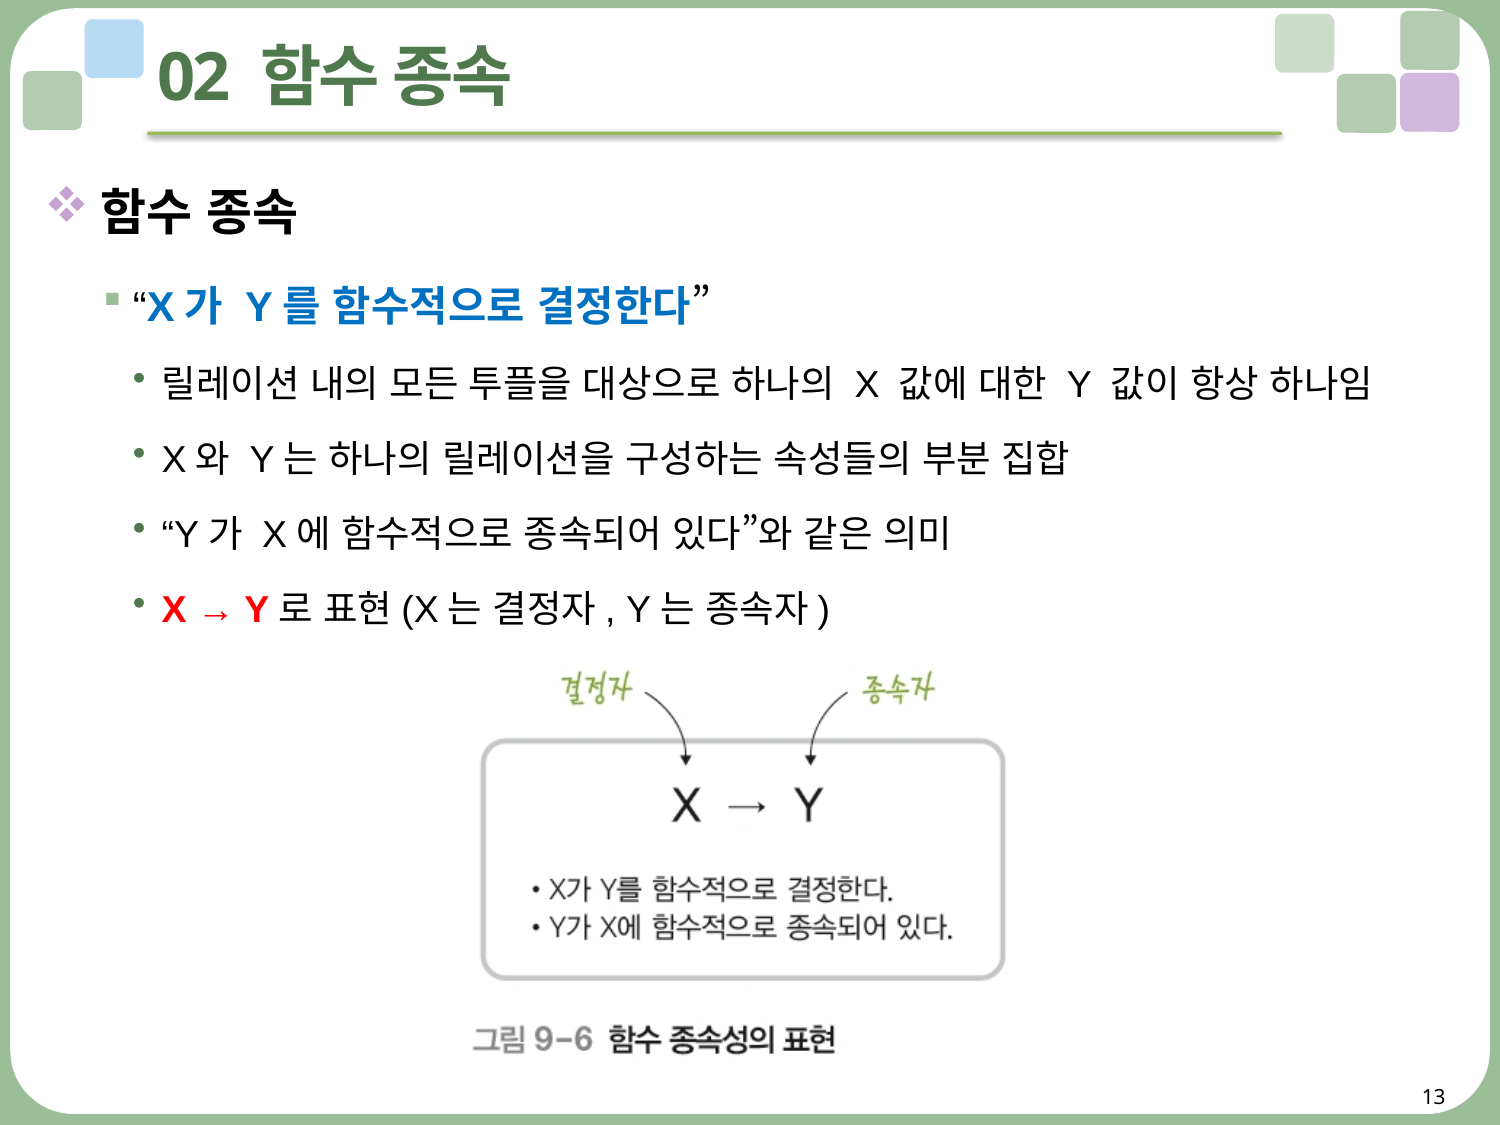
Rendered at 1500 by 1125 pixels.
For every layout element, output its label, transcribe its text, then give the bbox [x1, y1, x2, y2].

list 함수 종속 “X가 Y를 함수적으로 결정한다” 릴레이션 내의 모든 투플을 대상으로 하나의 X 값에 대한 Y 값이 항상 하나임 X와 Y는 하나의 릴레이션을 구성하는 속성들의 부분 집합 “Y가 X에 함수적으로 종속되어 있다”와 같은 의미 X → Y로 표현(X는 결정자, Y는 종속자) [29, 172, 1459, 1083]
title 02 함수 종속 [142, 25, 1459, 123]
picture [0, 0, 1500, 1125]
